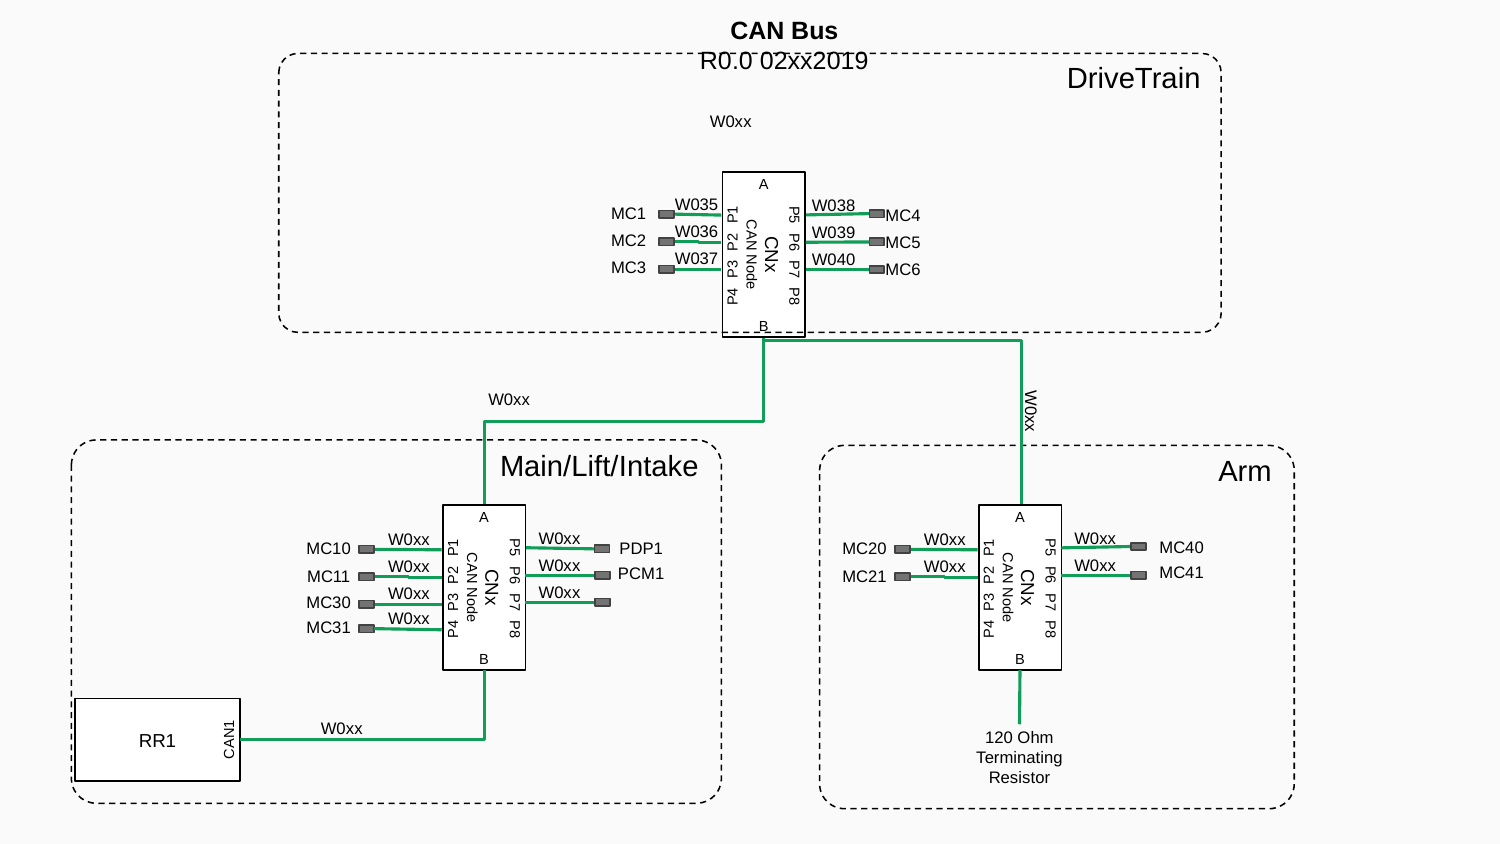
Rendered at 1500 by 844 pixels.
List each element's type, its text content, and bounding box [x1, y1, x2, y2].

text_box W0xx [1067, 555, 1130, 574]
text_box [364, 624, 374, 633]
text_box Main/Lift/Intake [72, 446, 722, 804]
text_box W0xx [374, 557, 436, 576]
text_box MC31 [294, 615, 364, 639]
text_box [364, 573, 374, 581]
text_box W0xx [1067, 526, 1130, 544]
text_box [595, 571, 606, 580]
text_box [900, 573, 910, 581]
text_box 120 Ohm Terminating Resistor [965, 724, 1074, 789]
text_box Main/Lift/Intake [71, 439, 483, 699]
text_box Main/Lift/Intake [486, 439, 534, 526]
text_box CAN Bus R0.0 02xx2019 [582, 0, 987, 53]
text_box MC21 [830, 563, 900, 588]
text_box W0xx [910, 557, 972, 576]
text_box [539, 281, 708, 562]
text_box W0xx [910, 527, 972, 548]
text_box PCM1 [606, 571, 676, 585]
text_box [364, 545, 374, 554]
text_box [441, 504, 527, 671]
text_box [977, 504, 1063, 671]
text_box W0xx [374, 585, 436, 604]
text_box Arm [819, 445, 1295, 809]
text_box DriveTrain [278, 53, 1222, 333]
text_box [1131, 571, 1146, 580]
text_box MC40 [1147, 534, 1217, 559]
text_box MC41 [1147, 559, 1217, 584]
text_box MC11 [294, 563, 364, 588]
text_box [724, 211, 1062, 470]
text_box [595, 598, 610, 606]
text_box [900, 545, 910, 554]
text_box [74, 698, 241, 782]
text_box MC30 [294, 590, 364, 614]
text_box W0xx [531, 584, 594, 600]
text_box [1131, 542, 1146, 551]
text_box W0xx [531, 559, 594, 574]
text_box W0xx [374, 611, 436, 627]
text_box MC10 [294, 536, 364, 560]
text_box W0xx [374, 527, 436, 548]
text_box MC20 [830, 536, 900, 560]
text_box W0xx [474, 387, 534, 411]
text_box [364, 600, 374, 609]
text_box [721, 171, 806, 338]
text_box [239, 670, 485, 740]
